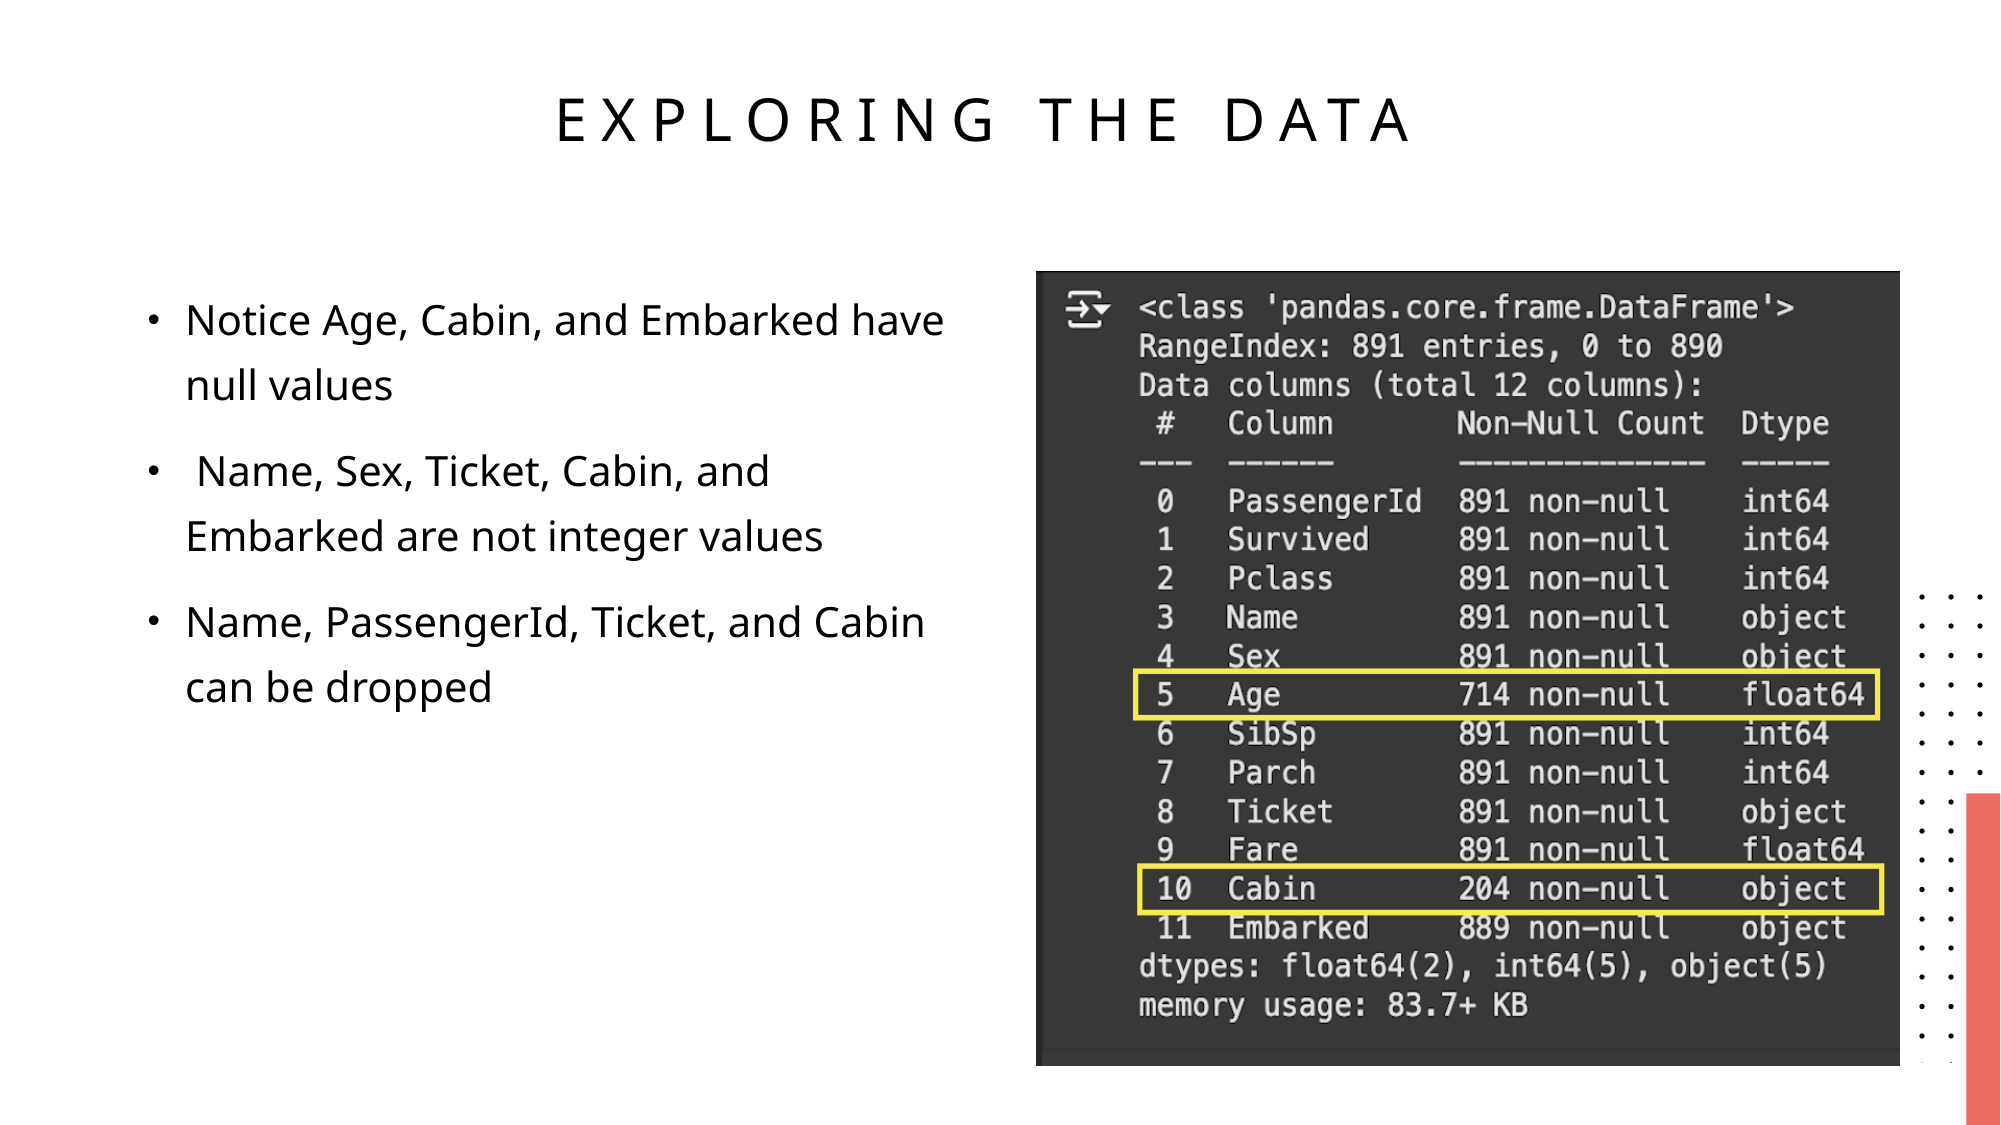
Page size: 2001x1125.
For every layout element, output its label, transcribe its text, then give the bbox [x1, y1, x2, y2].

list Notice Age, Cabin, and Embarked have null values Name, Sex, Ticket, Cabin, and Embarked are not integer values Name, PassengerId, Ticket, and Cabin can be dropped [132, 271, 996, 1066]
picture [1036, 271, 1900, 1066]
title Exploring the data [132, 59, 1832, 162]
picture [1907, 582, 1994, 1064]
